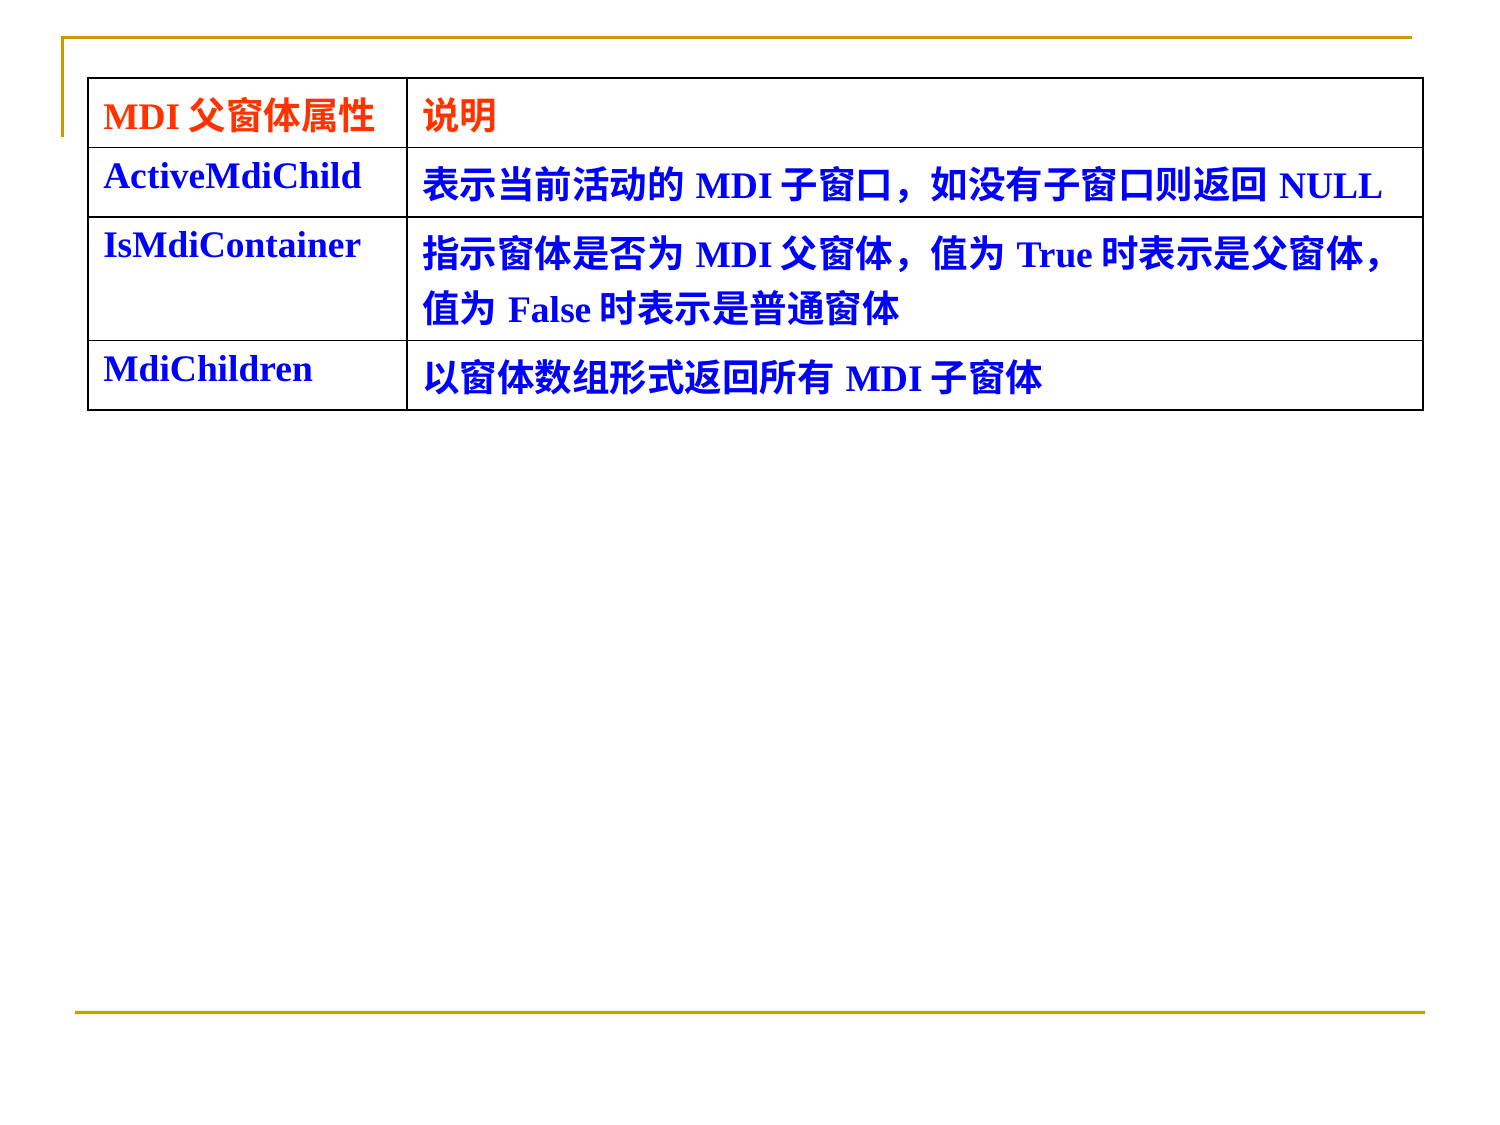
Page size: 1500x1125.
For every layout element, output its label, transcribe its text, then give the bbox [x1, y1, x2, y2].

table_header 说明 [408, 79, 1422, 147]
table_cell IsMdiContainer [89, 218, 406, 340]
table_cell MdiChildren [89, 341, 406, 409]
table_header MDI父窗体属性 [89, 79, 406, 147]
table_cell 以窗体数组形式返回所有MDI子窗体 [408, 341, 1422, 409]
table_cell 指示窗体是否为MDI父窗体，值为True时表示是父窗体，值为False时表示是普通窗体 [408, 218, 1422, 340]
table_cell ActiveMdiChild [89, 148, 406, 216]
table_cell 表示当前活动的MDI子窗口，如没有子窗口则返回NULL [408, 148, 1422, 216]
